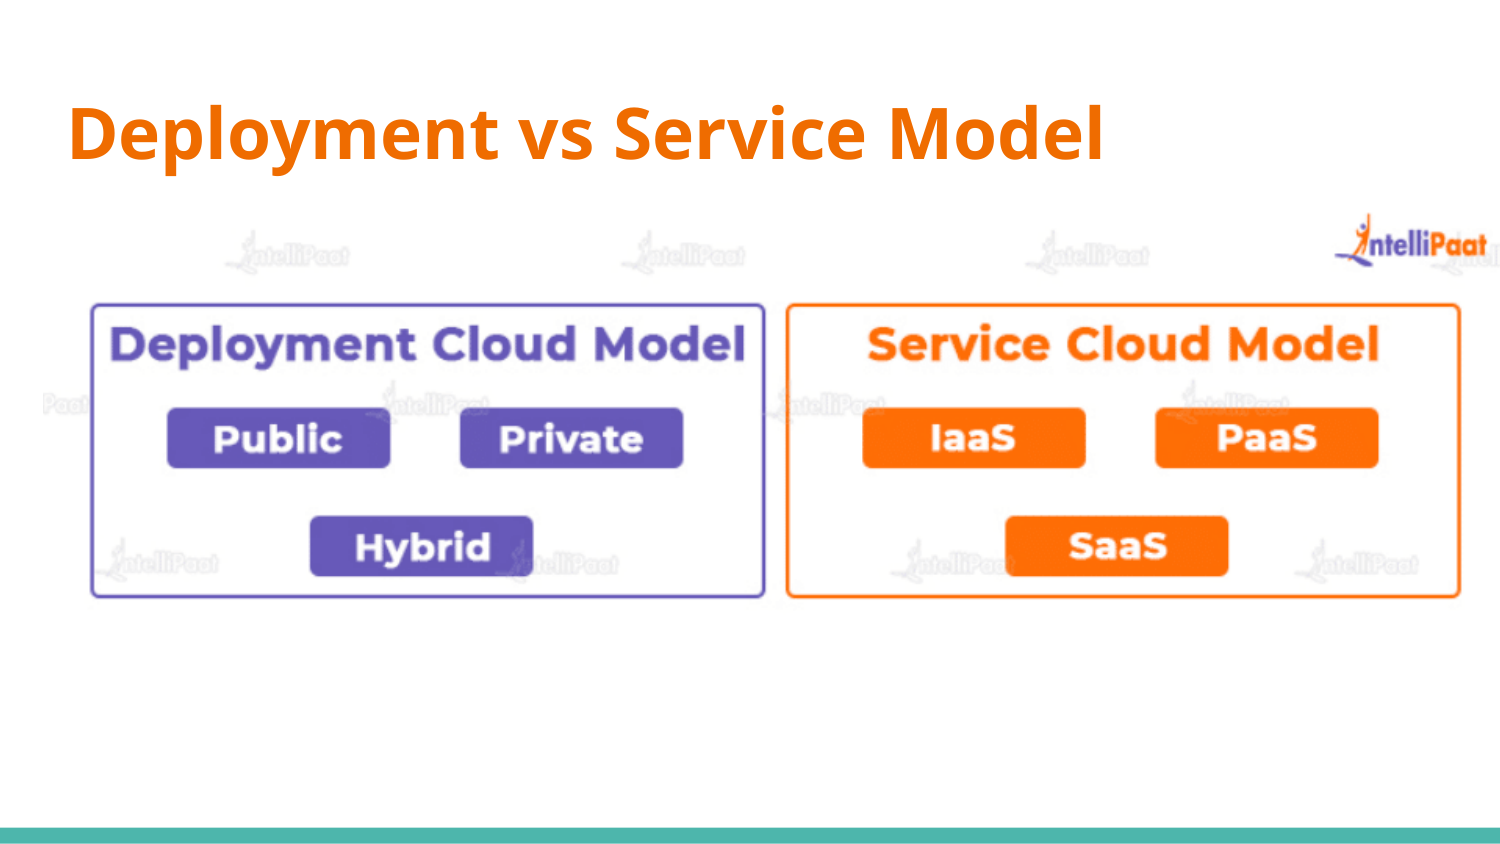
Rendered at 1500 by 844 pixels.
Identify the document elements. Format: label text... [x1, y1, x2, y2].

title Deployment vs Service Model [51, 72, 1449, 189]
picture [43, 199, 1500, 694]
